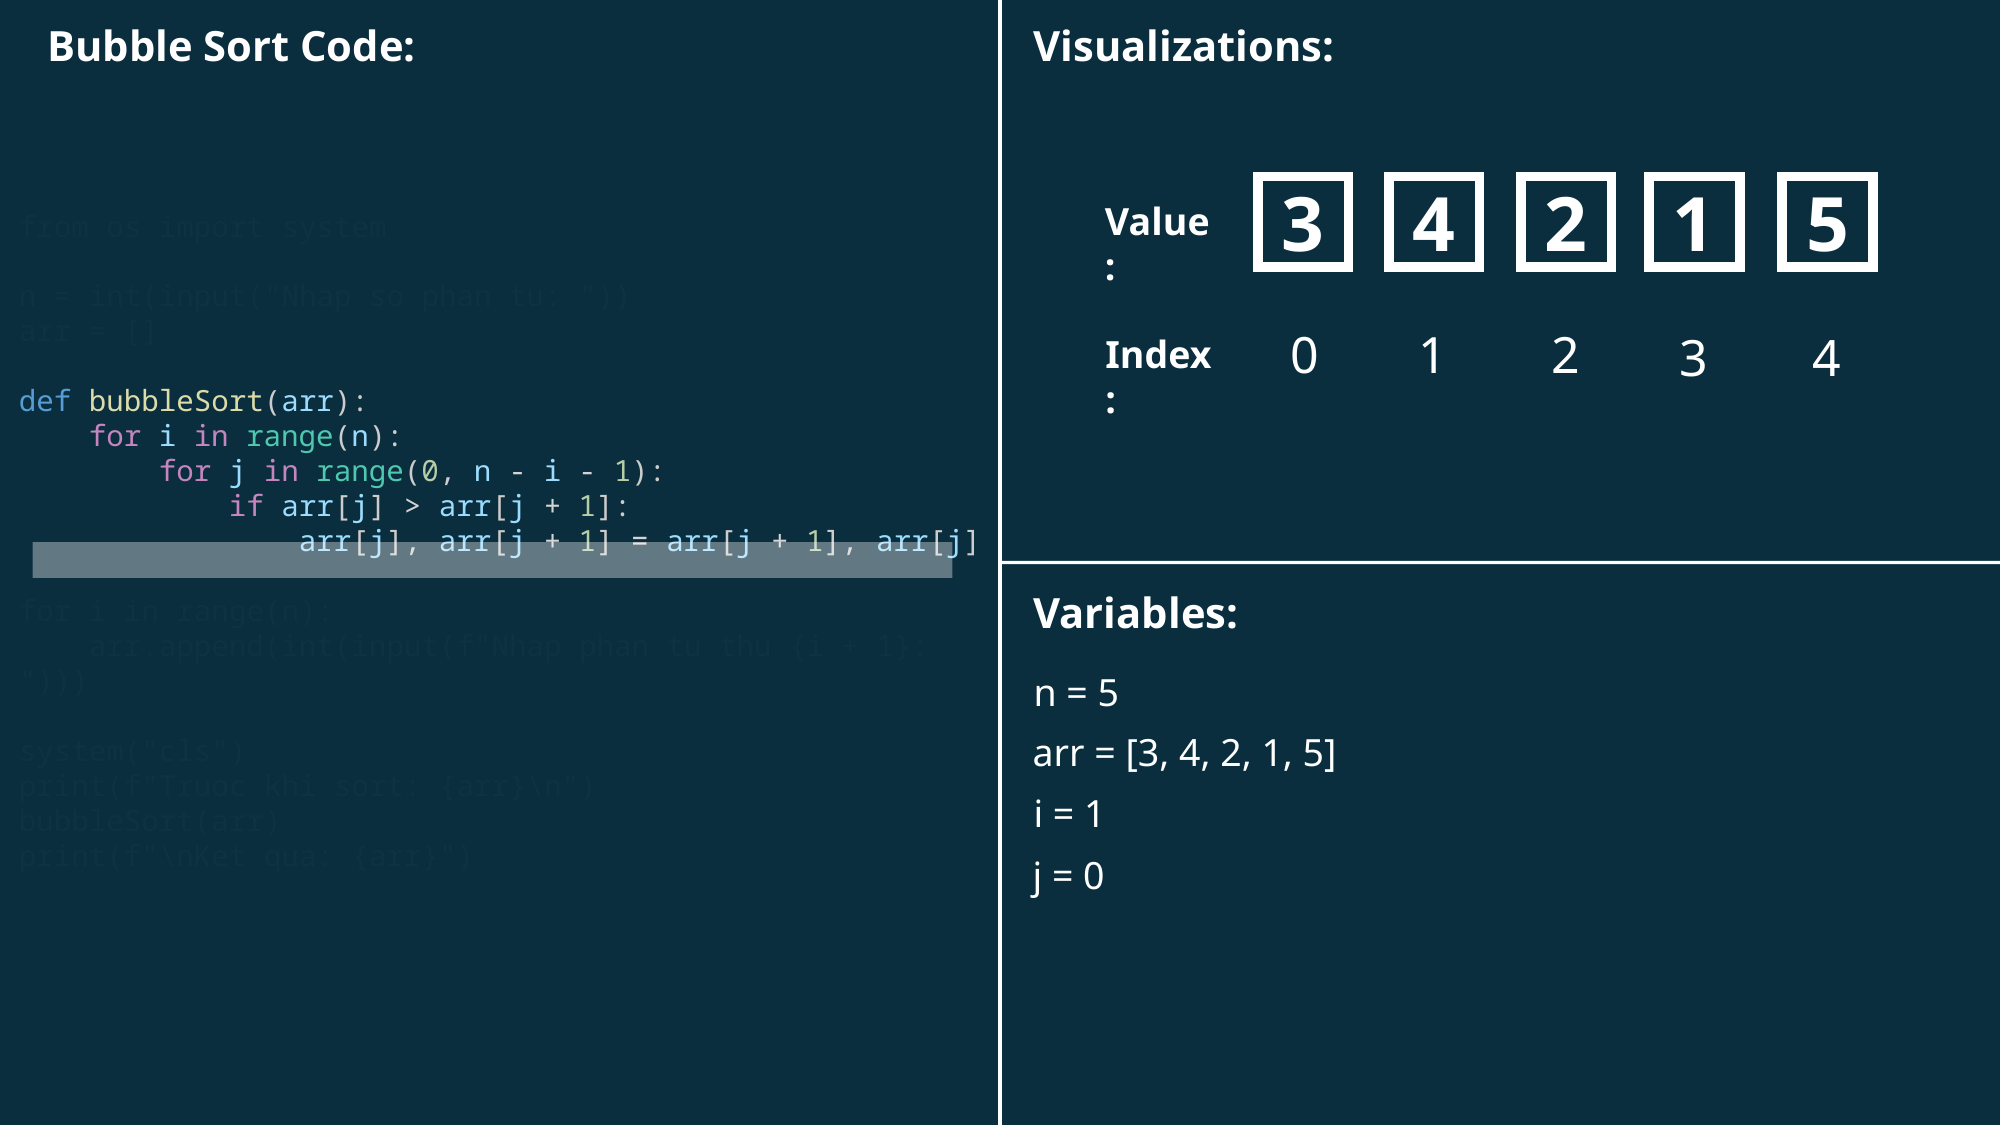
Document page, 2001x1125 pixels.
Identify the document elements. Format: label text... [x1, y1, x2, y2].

text_box arr = [3, 4, 2, 1, 5] [1017, 721, 1370, 782]
text_box 2 [1536, 316, 1597, 391]
text_box 3 [1256, 175, 1350, 269]
text_box 4 [1797, 318, 1858, 394]
text_box i = 1 [1018, 783, 1371, 843]
text_box 0 [1275, 316, 1336, 391]
text_box 5 [1781, 175, 1875, 269]
text_box 1 [1647, 175, 1741, 269]
text_box 4 [1387, 175, 1481, 269]
text_box 2 [1519, 175, 1613, 269]
text_box Index: [1090, 323, 1235, 429]
text_box Value: [1090, 190, 1235, 296]
text_box [31, 541, 954, 580]
text_box n = 5 [1018, 661, 1371, 721]
text_box Bubble Sort Code: [32, 11, 514, 77]
text_box j = 0 [1017, 844, 1370, 905]
text_box from os import system n = int(input("Nhap so phan tu: ")) arr = [] def bubbleSort(arr): for i in range(n): for j in range(0, n - i - 1): if arr[j] > arr[j + 1]: arr[j], arr[j + 1] = arr[j + 1], arr[j] for i in range(n): arr.append(int(input(f"Nhap phan tu thu {i + 1}: "))) system("cls") print(f"Truoc khi sort: {arr}\n") bubbleSort(arr) print(f"\nKet qua: {arr}") [0, 0, 998, 1125]
text_box Variables: [1018, 579, 1500, 644]
text_box 1 [1403, 316, 1464, 391]
text_box Visualizations: [1018, 11, 1500, 77]
text_box 3 [1664, 318, 1725, 394]
